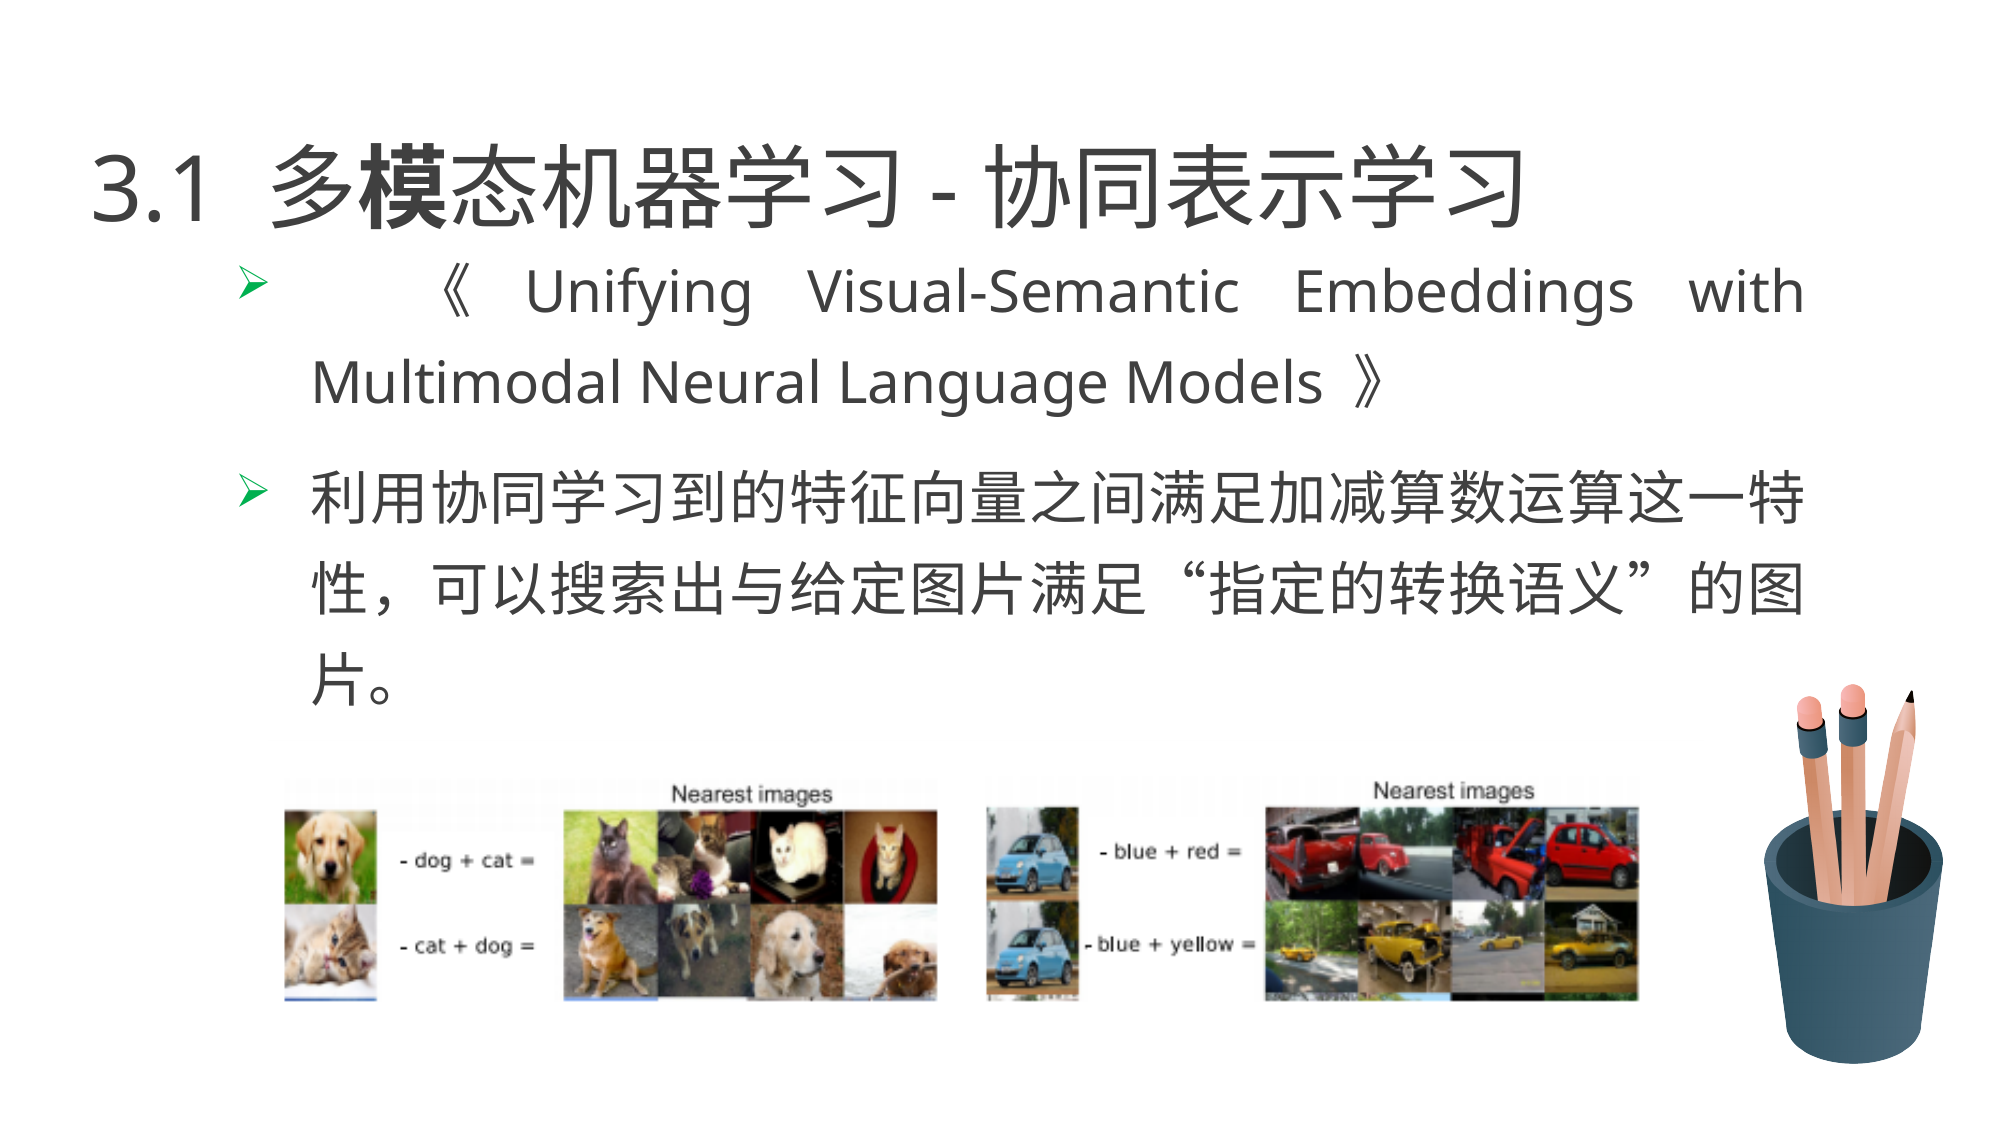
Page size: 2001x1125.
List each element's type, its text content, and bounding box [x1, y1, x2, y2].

picture [1764, 684, 1943, 1064]
picture [268, 739, 1704, 1064]
text_box 《Unifying Visual-Semantic Embeddings with Multimodal Neural Language Models 》 利用协同学习到的特征向量之间满足加减算数运算这一特性，可以搜索出与给定图片满足“指定的转换语义”的图片。 [220, 225, 1822, 997]
text_box 3.1 多模态机器学习-协同表示学习 [75, 122, 1547, 248]
